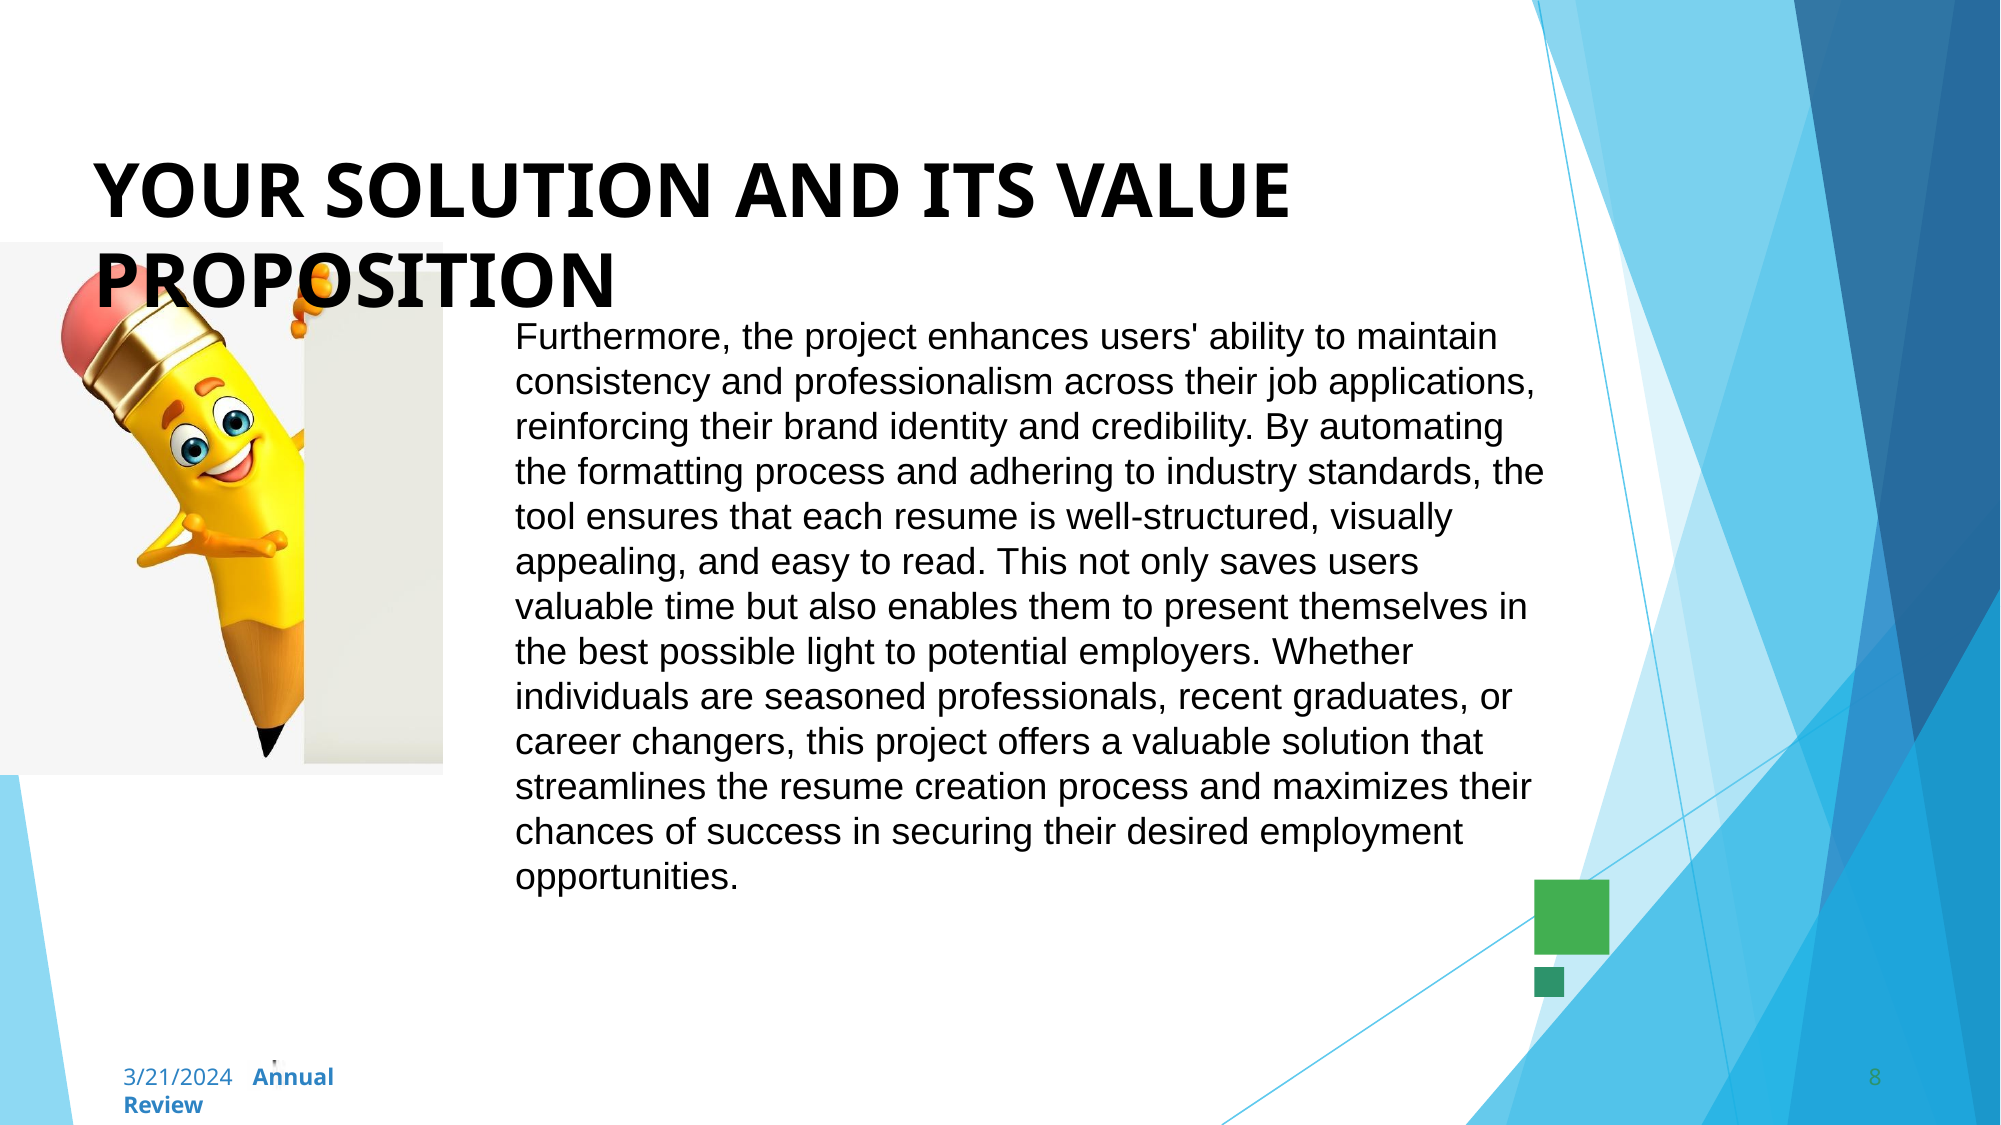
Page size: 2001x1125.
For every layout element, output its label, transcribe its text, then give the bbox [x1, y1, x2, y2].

title YOUR SOLUTION AND ITS VALUE PROPOSITION [91, 63, 1694, 331]
text_box 3/21/2024 Annual Review [121, 1103, 417, 1118]
slide_number 8 [1849, 1061, 1890, 1125]
text_box Furthermore, the project enhances users' ability to maintain consistency and professionalism across their job applications, reinforcing their brand identity and credibility. By automating the formatting process and adhering to industry standards, the tool ensures that each resume is well-structured, visually appealing, and easy to read. This not only saves users valuable time but also enables them to present themselves in the best possible light to potential employers. Whether individuals are seasoned professionals, recent graduates, or career changers, this project offers a valuable solution that streamlines the resume creation process and maximizes their chances of success in securing their desired employment opportunities. [500, 304, 1564, 904]
picture [0, 241, 443, 776]
text_box [1534, 879, 1610, 955]
text_box [1534, 967, 1565, 997]
picture [110, 1060, 463, 1094]
